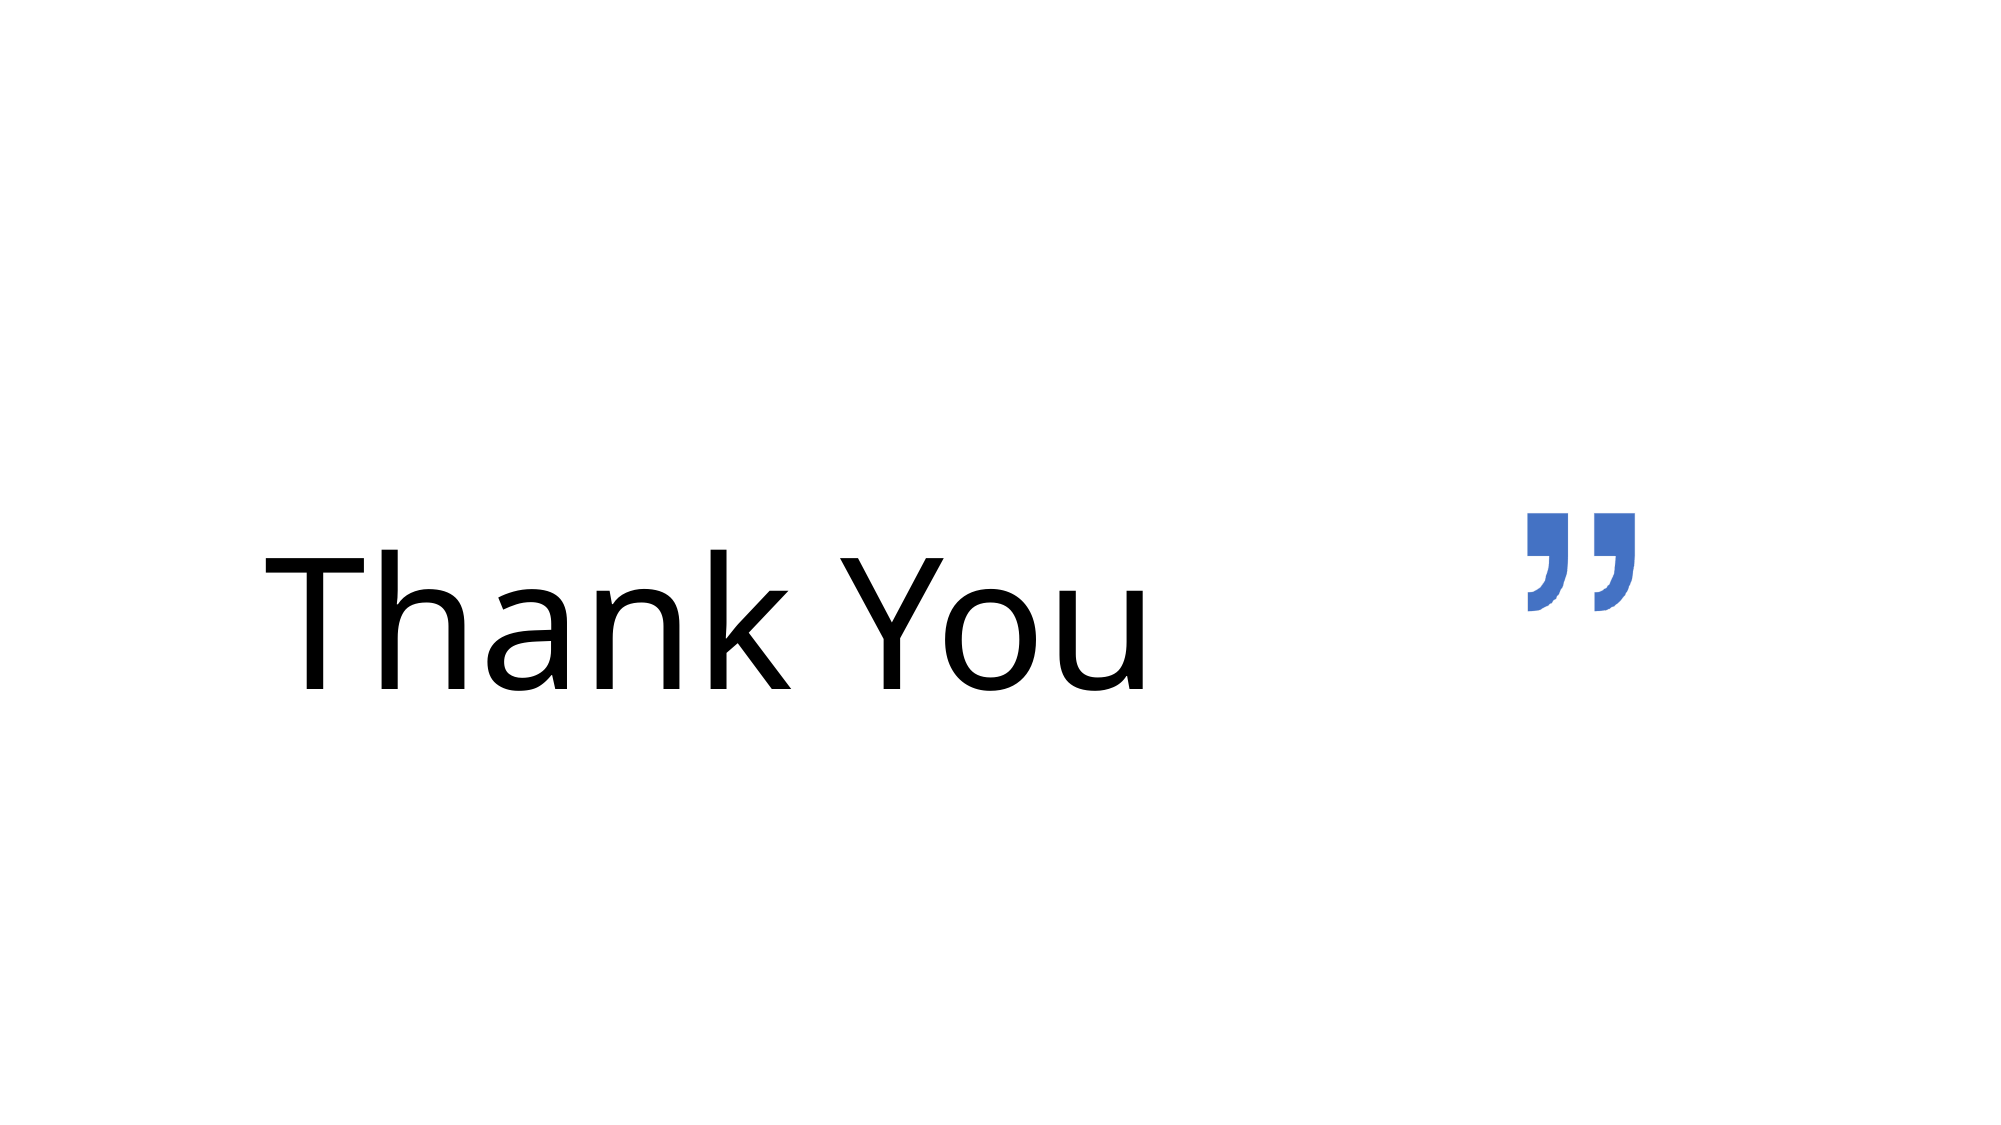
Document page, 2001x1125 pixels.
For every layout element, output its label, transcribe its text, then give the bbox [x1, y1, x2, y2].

picture [1433, 411, 1734, 712]
title Thank You [105, 105, 1175, 737]
